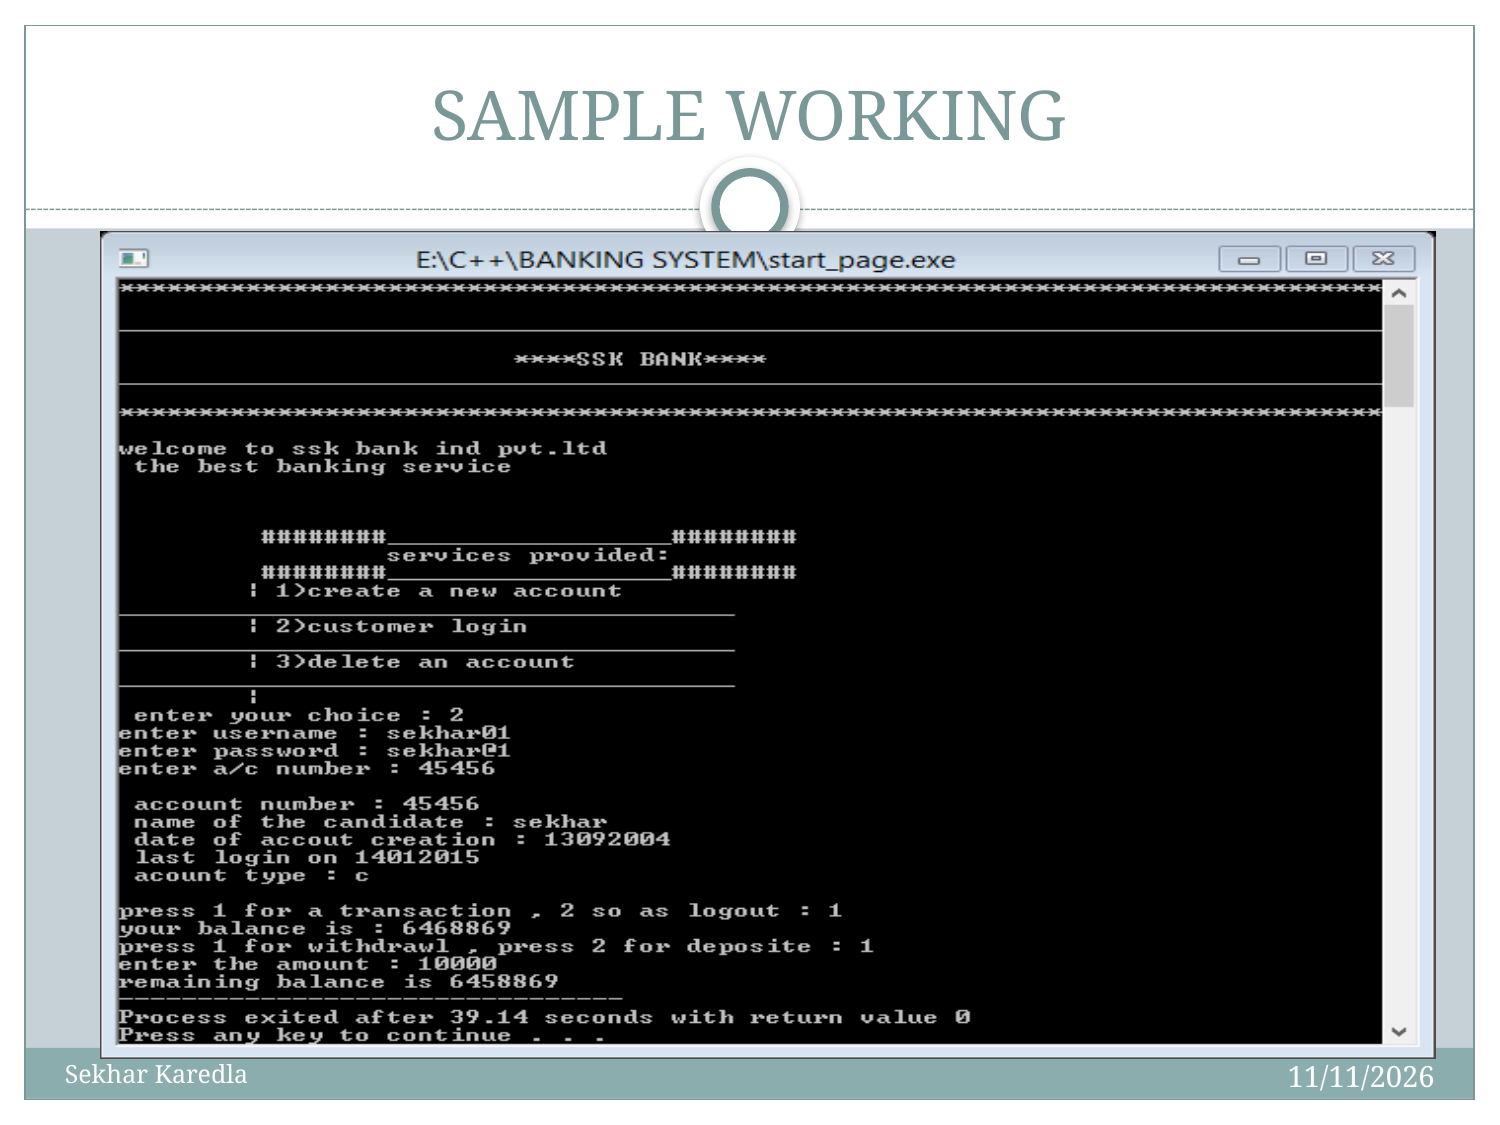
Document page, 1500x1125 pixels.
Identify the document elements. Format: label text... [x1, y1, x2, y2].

title SAMPLE WORKING [49, 37, 1450, 162]
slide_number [950, 1050, 1450, 1111]
footer Sekhar Karedla [50, 1051, 638, 1112]
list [100, 231, 1436, 1059]
